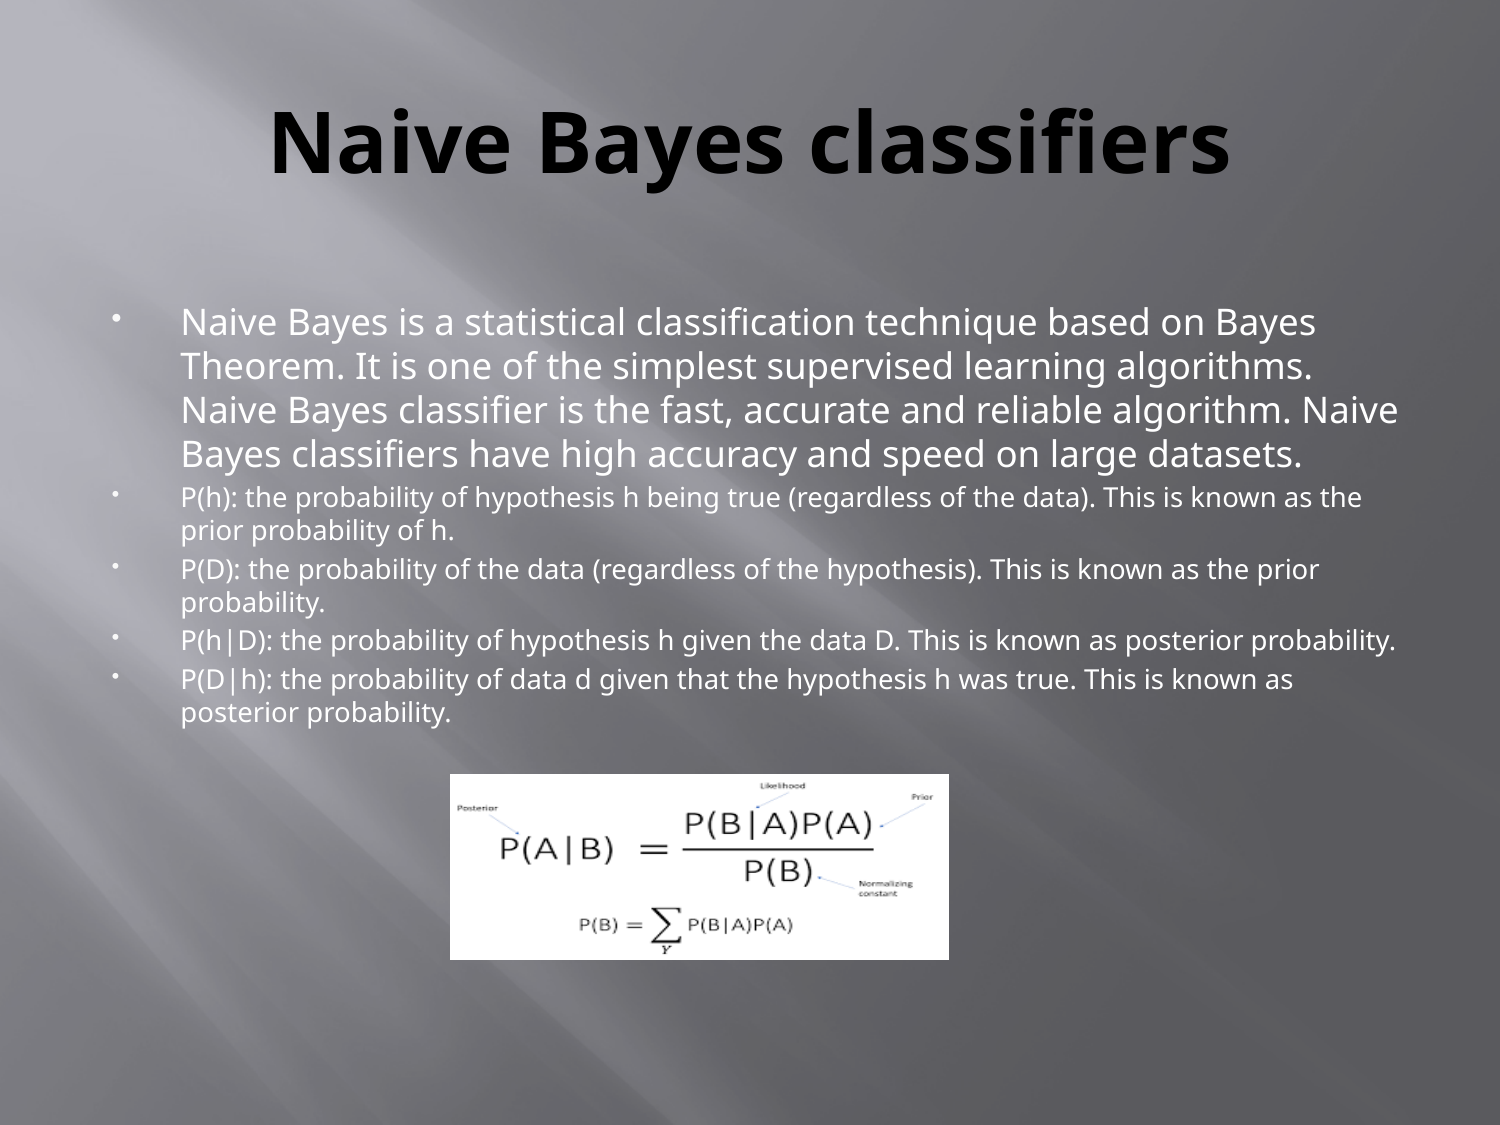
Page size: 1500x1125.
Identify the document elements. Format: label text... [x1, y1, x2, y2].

picture [449, 774, 949, 960]
title Naive Bayes classifiers [75, 45, 1425, 233]
list Naive Bayes is a statistical classification technique based on Bayes Theorem. It is one of the simplest supervised learning algorithms. Naive Bayes classifier is the fast, accurate and reliable algorithm. Naive Bayes classifiers have high accuracy and speed on large datasets. P(h): the probability of hypothesis h being true (regardless of the data). This is known as the prior probability of h. P(D): the probability of the data (regardless of the hypothesis). This is known as the prior probability. P(h|D): the probability of hypothesis h given the data D. This is known as posterior probability. P(D|h): the probability of data d given that the hypothesis h was true. This is known as posterior probability. [75, 291, 1425, 763]
